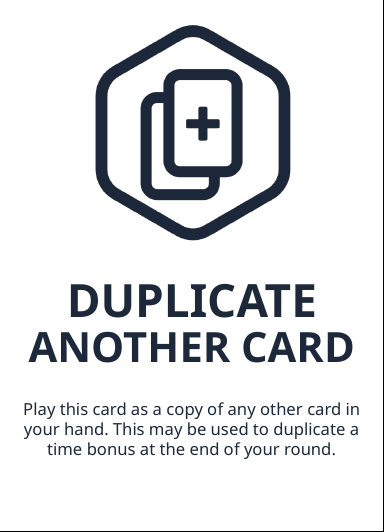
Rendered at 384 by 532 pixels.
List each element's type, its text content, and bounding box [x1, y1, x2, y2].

subtitle Play this card as a copy of any other card in your hand. This may be used to duplicate a time bonus at the end of your round. [0, 383, 384, 532]
picture [58, 0, 326, 267]
title DUPLICATE ANOTHER CARD [0, 265, 384, 383]
